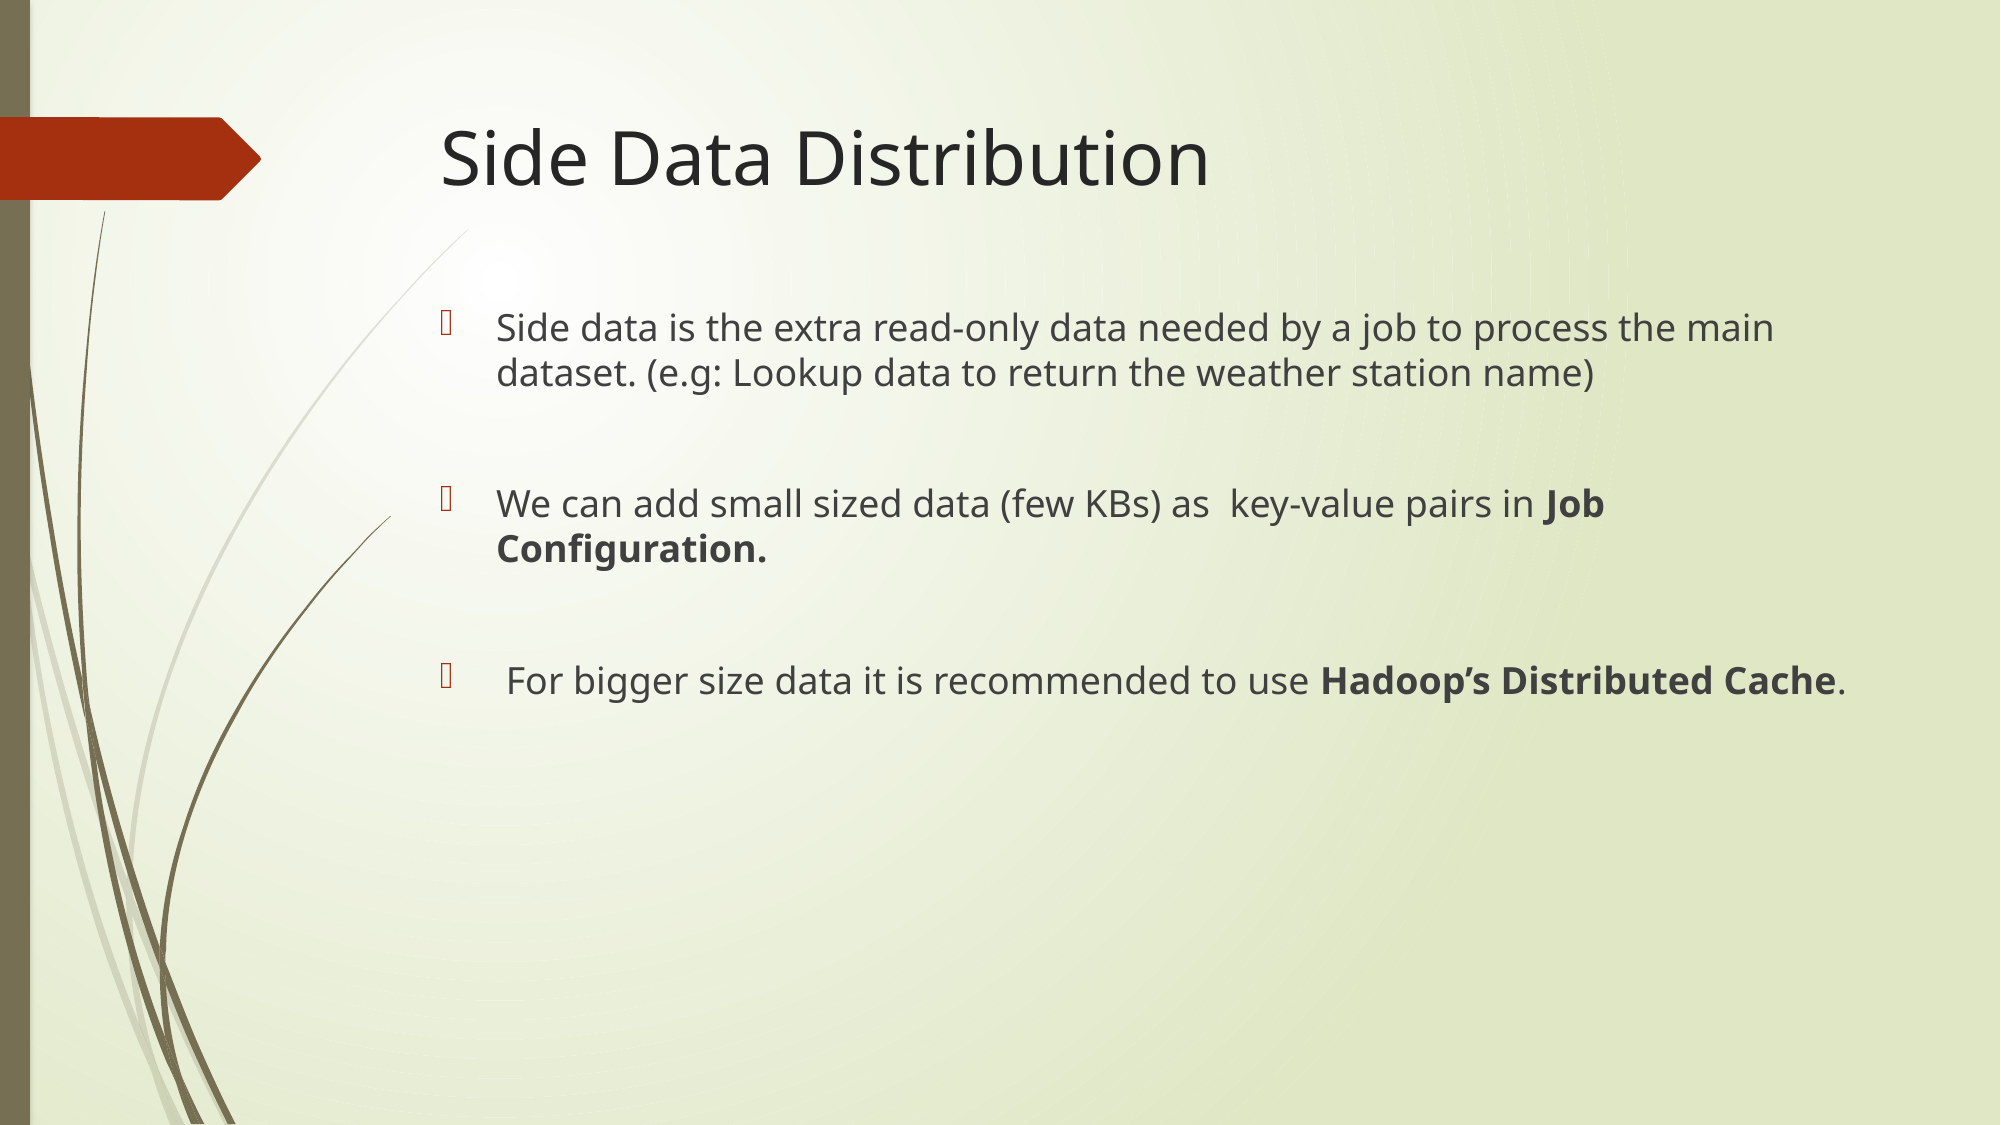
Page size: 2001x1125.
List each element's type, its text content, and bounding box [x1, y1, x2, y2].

title Side Data Distribution [425, 102, 1888, 296]
list Side data is the extra read-only data needed by a job to process the main dataset. (e.g: Lookup data to return the weather station name) We can add small sized data (few KBs) as key-value pairs in Job Configuration. For bigger size data it is recommended to use Hadoop’s Distributed Cache. [424, 296, 1888, 970]
